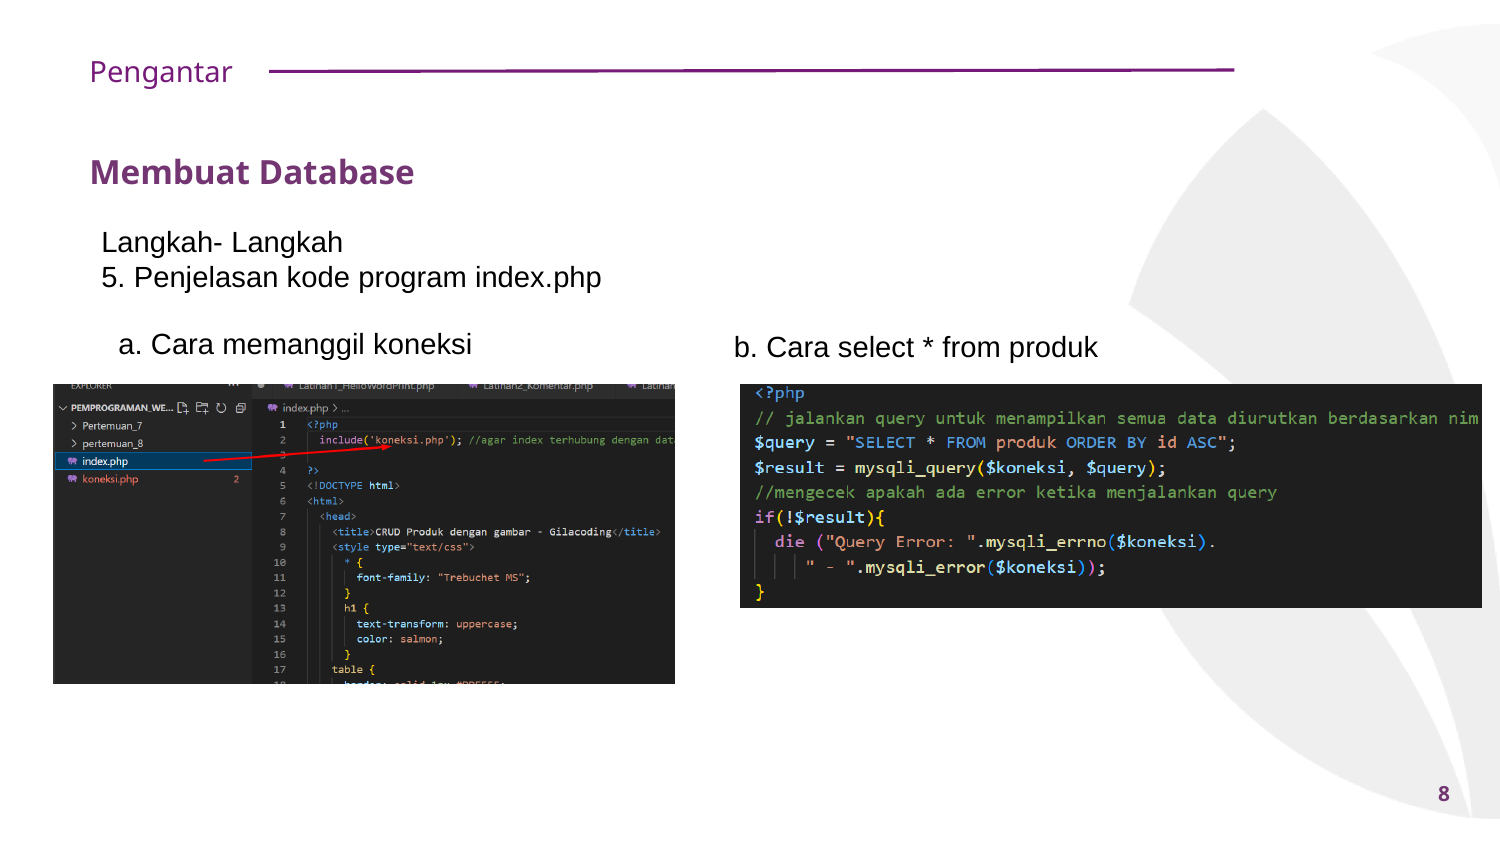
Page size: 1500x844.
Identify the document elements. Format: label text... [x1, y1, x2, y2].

text_box Langkah- Langkah 5. Penjelasan kode program index.php [86, 215, 837, 336]
text_box Pengantar [74, 23, 485, 118]
text_box Membuat Database [74, 122, 1105, 214]
picture [740, 24, 1500, 819]
text_box a. Cara memanggil koneksi [103, 318, 854, 369]
text_box b. Cara select * from produk [718, 320, 1105, 371]
picture [53, 384, 675, 685]
